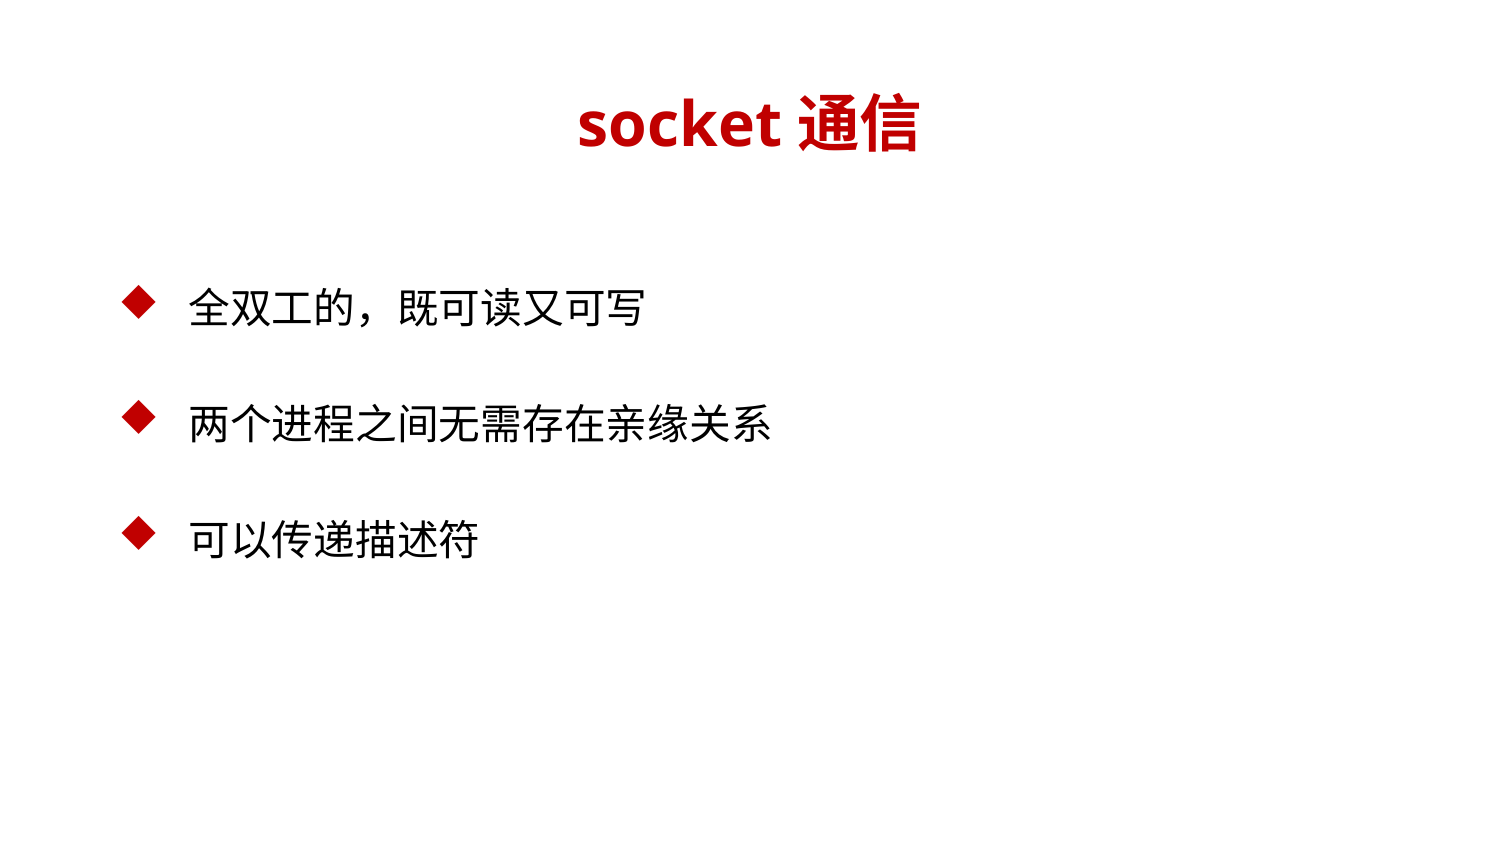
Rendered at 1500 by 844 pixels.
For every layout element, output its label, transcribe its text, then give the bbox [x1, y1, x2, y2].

list 全双工的，既可读又可写 两个进程之间无需存在亲缘关系 可以传递描述符 [103, 224, 1397, 760]
title socket通信 [103, 44, 1397, 208]
